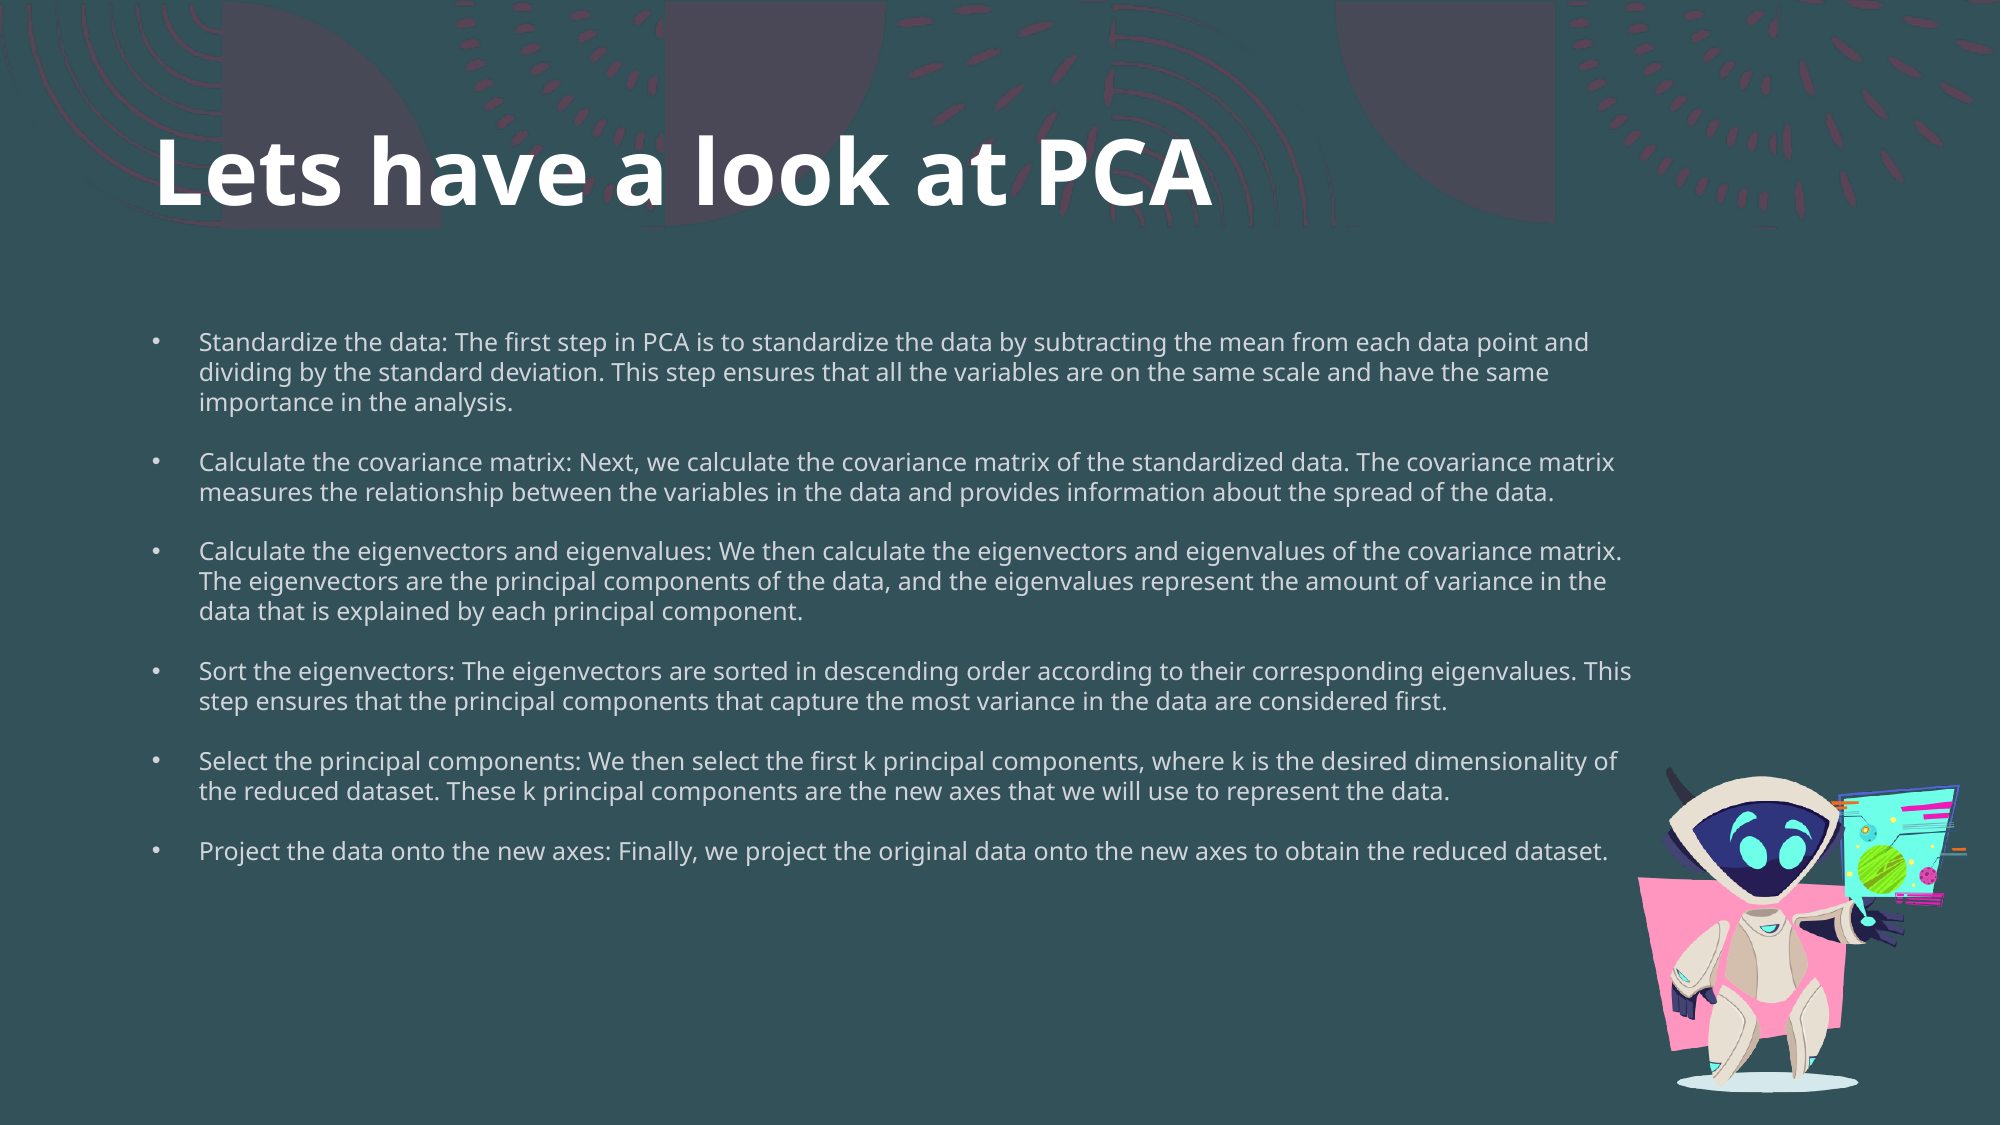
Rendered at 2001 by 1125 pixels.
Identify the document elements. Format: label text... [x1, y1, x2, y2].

text_box Standardize the data: The first step in PCA is to standardize the data by subtracting the mean from each data point and dividing by the standard deviation. This step ensures that all the variables are on the same scale and have the same importance in the analysis. Calculate the covariance matrix: Next, we calculate the covariance matrix of the standardized data. The covariance matrix measures the relationship between the variables in the data and provides information about the spread of the data. Calculate the eigenvectors and eigenvalues: We then calculate the eigenvectors and eigenvalues of the covariance matrix. The eigenvectors are the principal components of the data, and the eigenvalues represent the amount of variance in the data that is explained by each principal component. Sort the eigenvectors: The eigenvectors are sorted in descending order according to their corresponding eigenvalues. This step ensures that the principal components that capture the most variance in the data are considered first. Select the principal components: We then select the first k principal components, where k is the desired dimensionality of the reduced dataset. These k principal components are the new axes that we will use to represent the data. Project the data onto the new axes: Finally, we project the original data onto the new axes to obtain the reduced dataset. [136, 318, 1680, 1013]
picture [1606, 731, 2000, 1125]
title Lets have a look at PCA [137, 60, 1863, 278]
